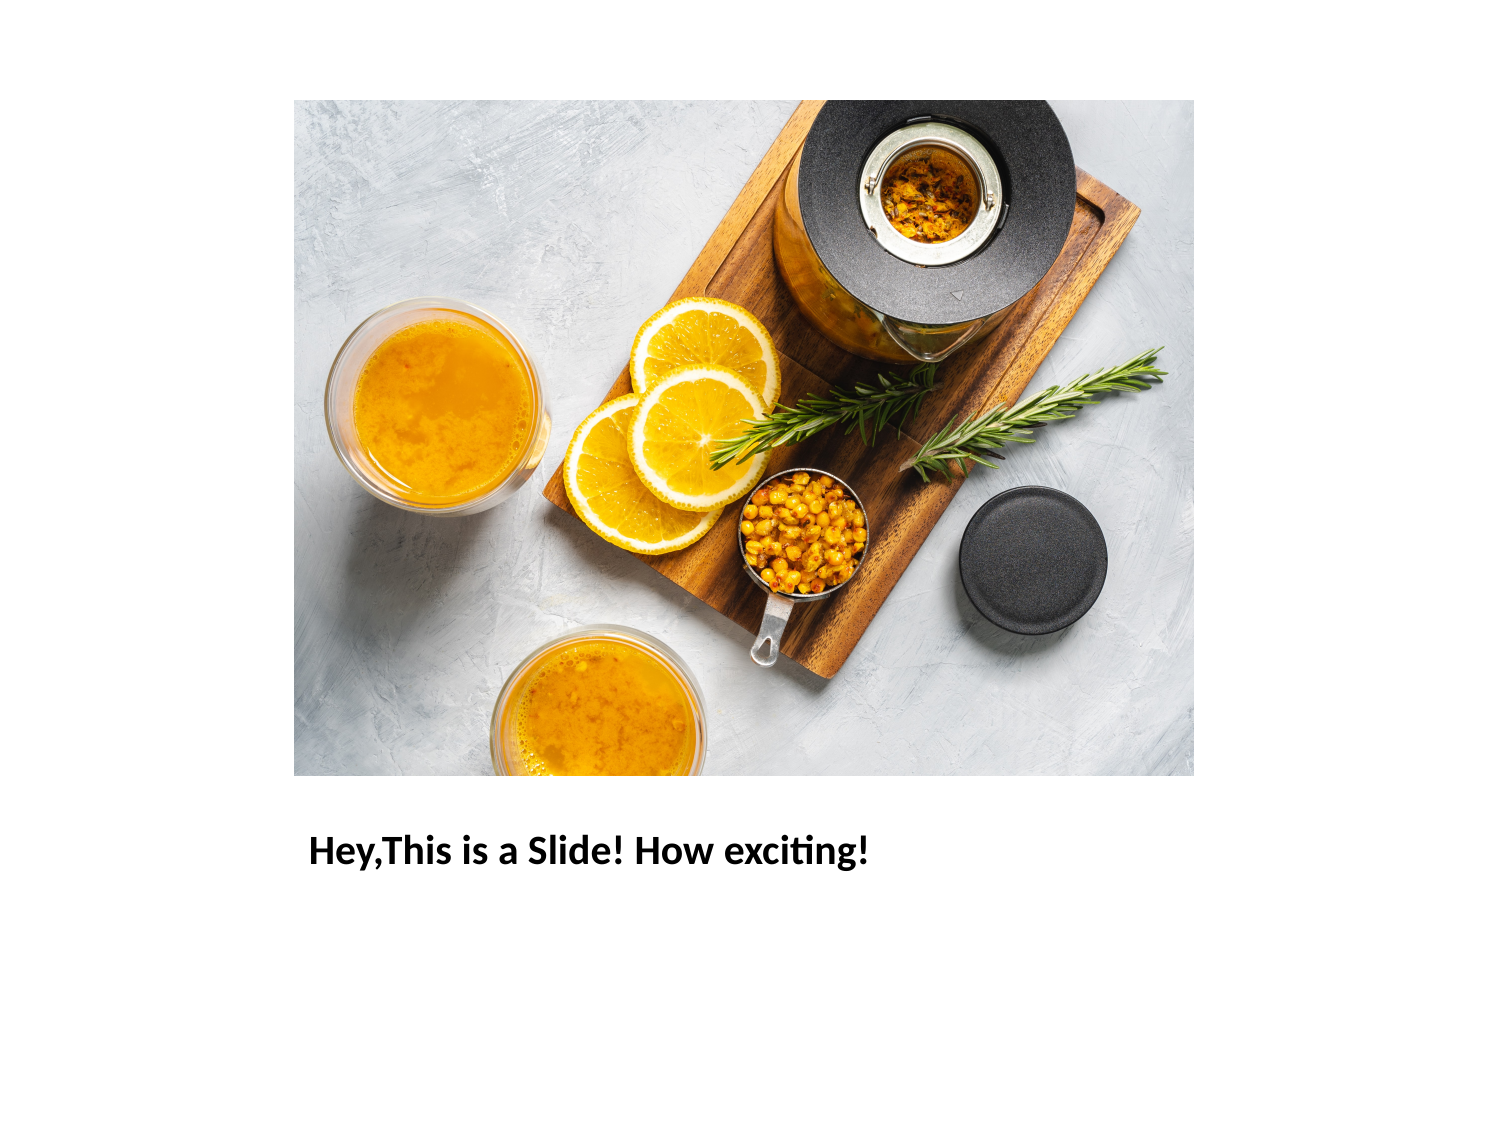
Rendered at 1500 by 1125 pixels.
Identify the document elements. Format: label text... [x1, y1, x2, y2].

title Hey,This is a Slide! How exciting! [294, 787, 1194, 881]
picture [293, 100, 1195, 776]
